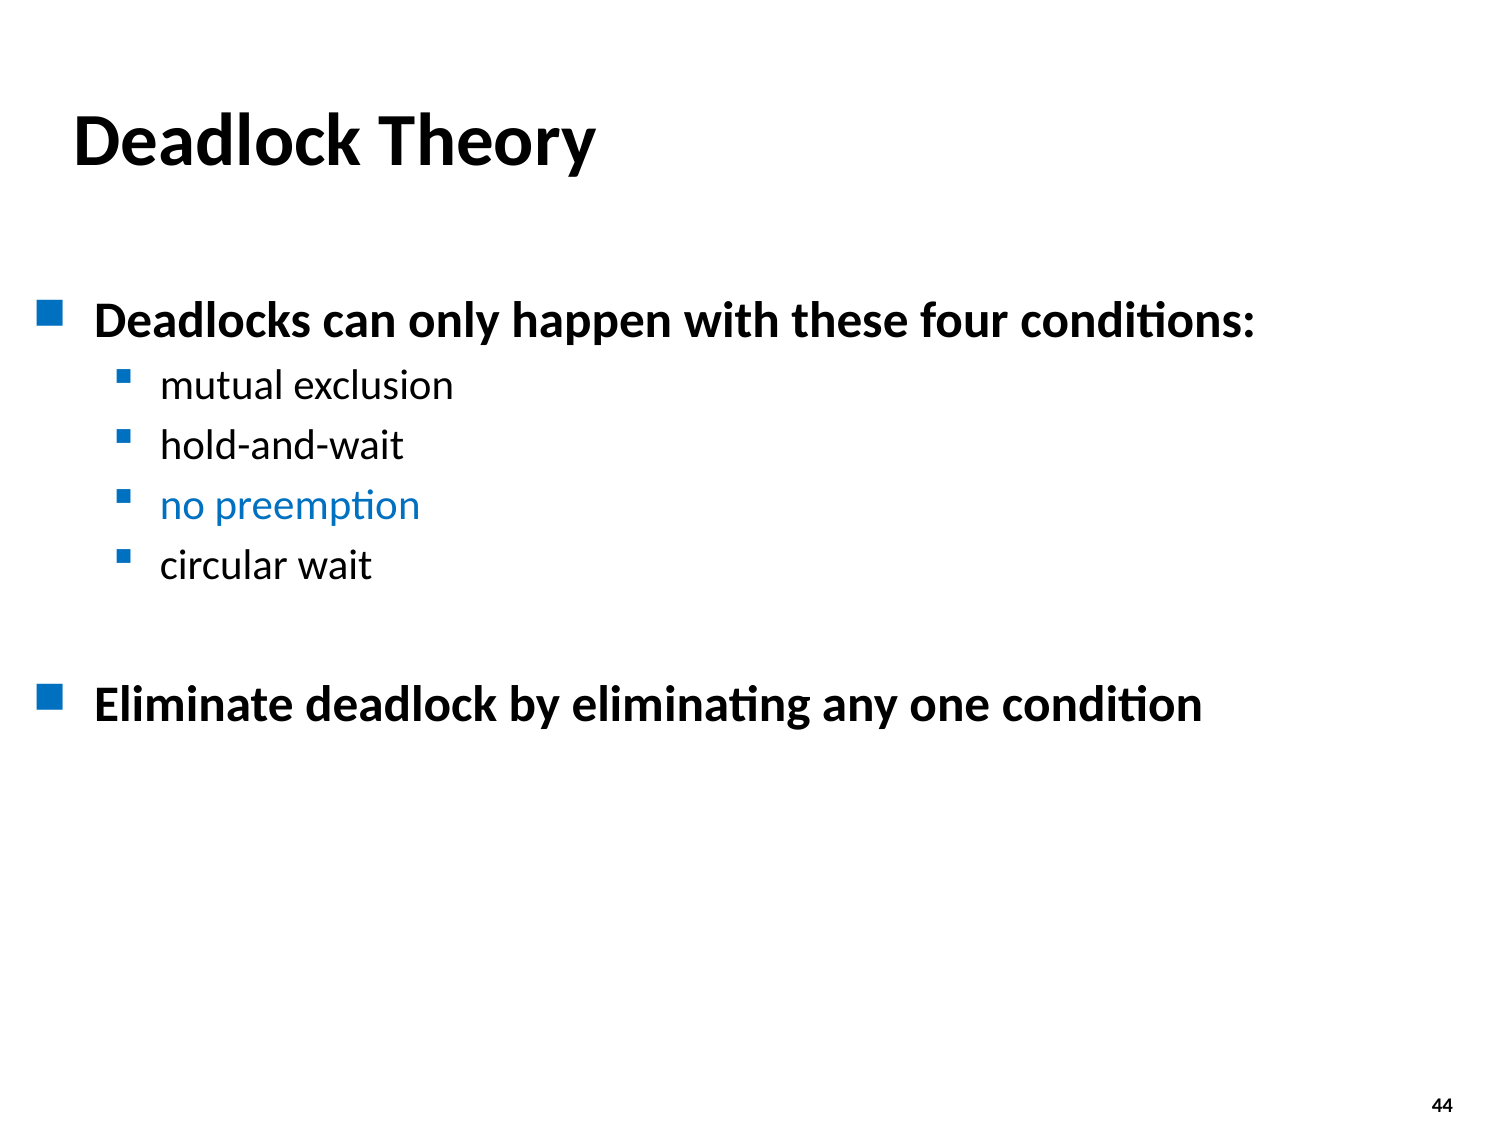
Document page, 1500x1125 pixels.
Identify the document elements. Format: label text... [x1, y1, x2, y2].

title Deadlock Theory [58, 72, 1305, 199]
list Deadlocks can only happen with these four conditions: mutual exclusion hold-and-wait no preemption circular wait Eliminate deadlock by eliminating any one condition [22, 278, 1304, 1044]
